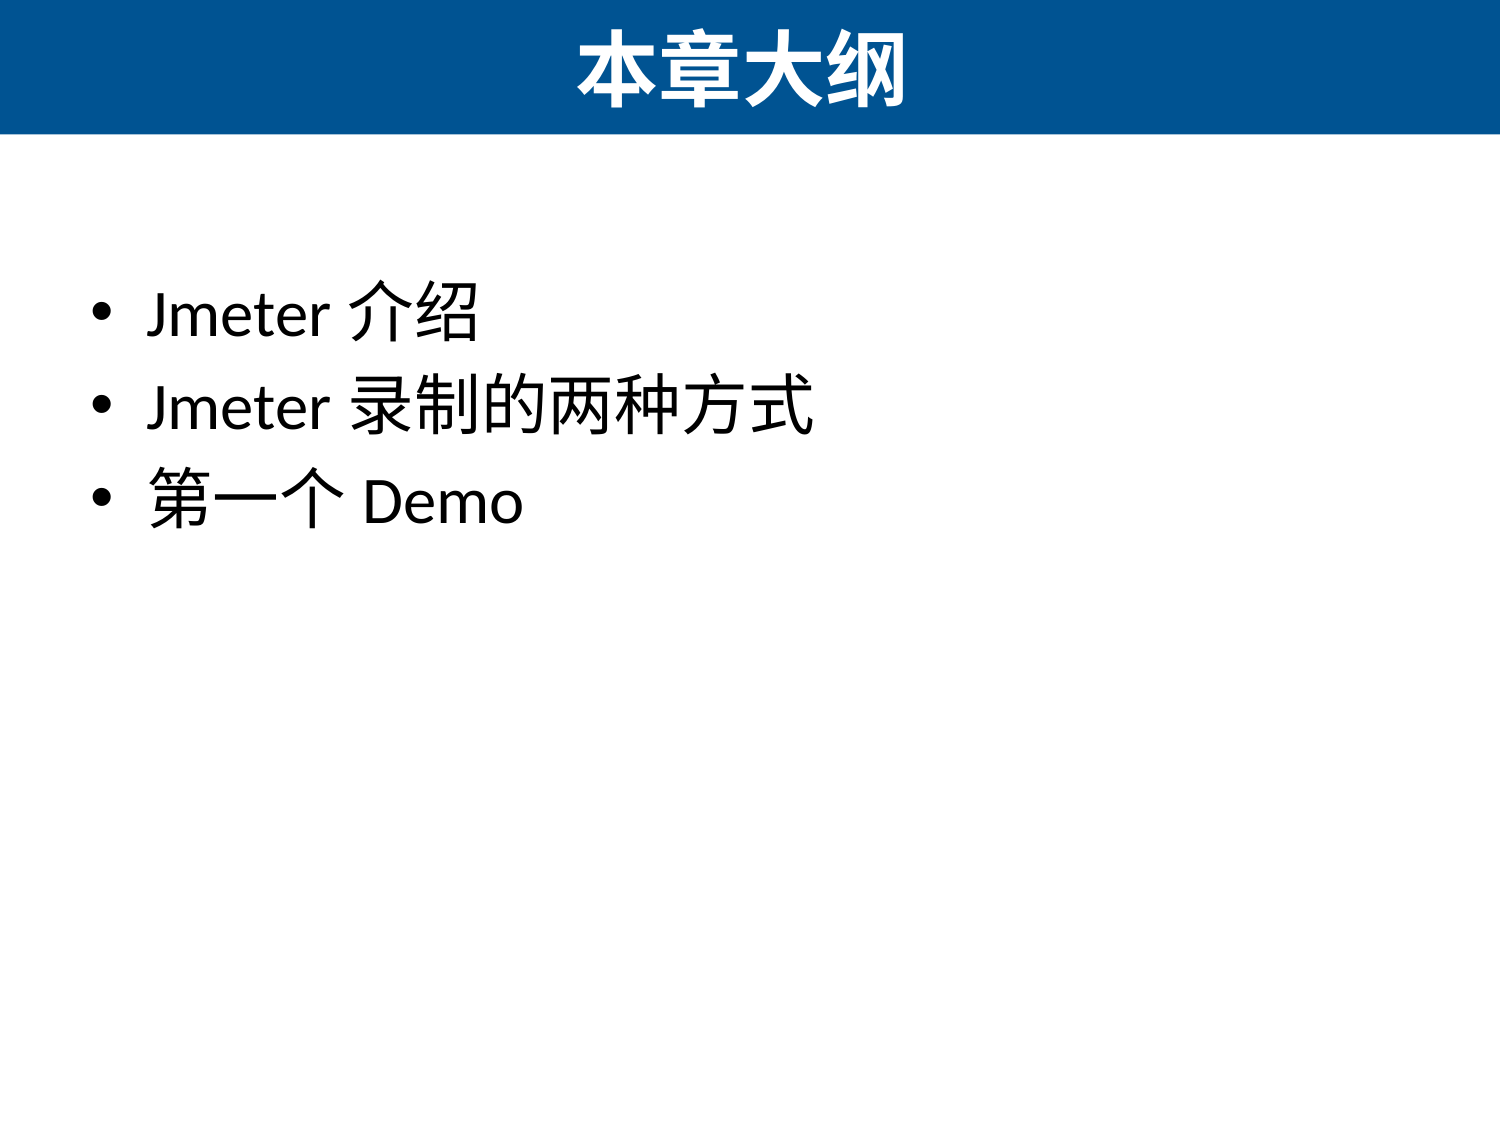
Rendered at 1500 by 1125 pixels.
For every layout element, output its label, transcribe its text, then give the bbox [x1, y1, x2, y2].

list Jmeter介绍 Jmeter录制的两种方式 第一个Demo [75, 262, 1425, 1005]
title 本章大纲 [2, 0, 1483, 135]
